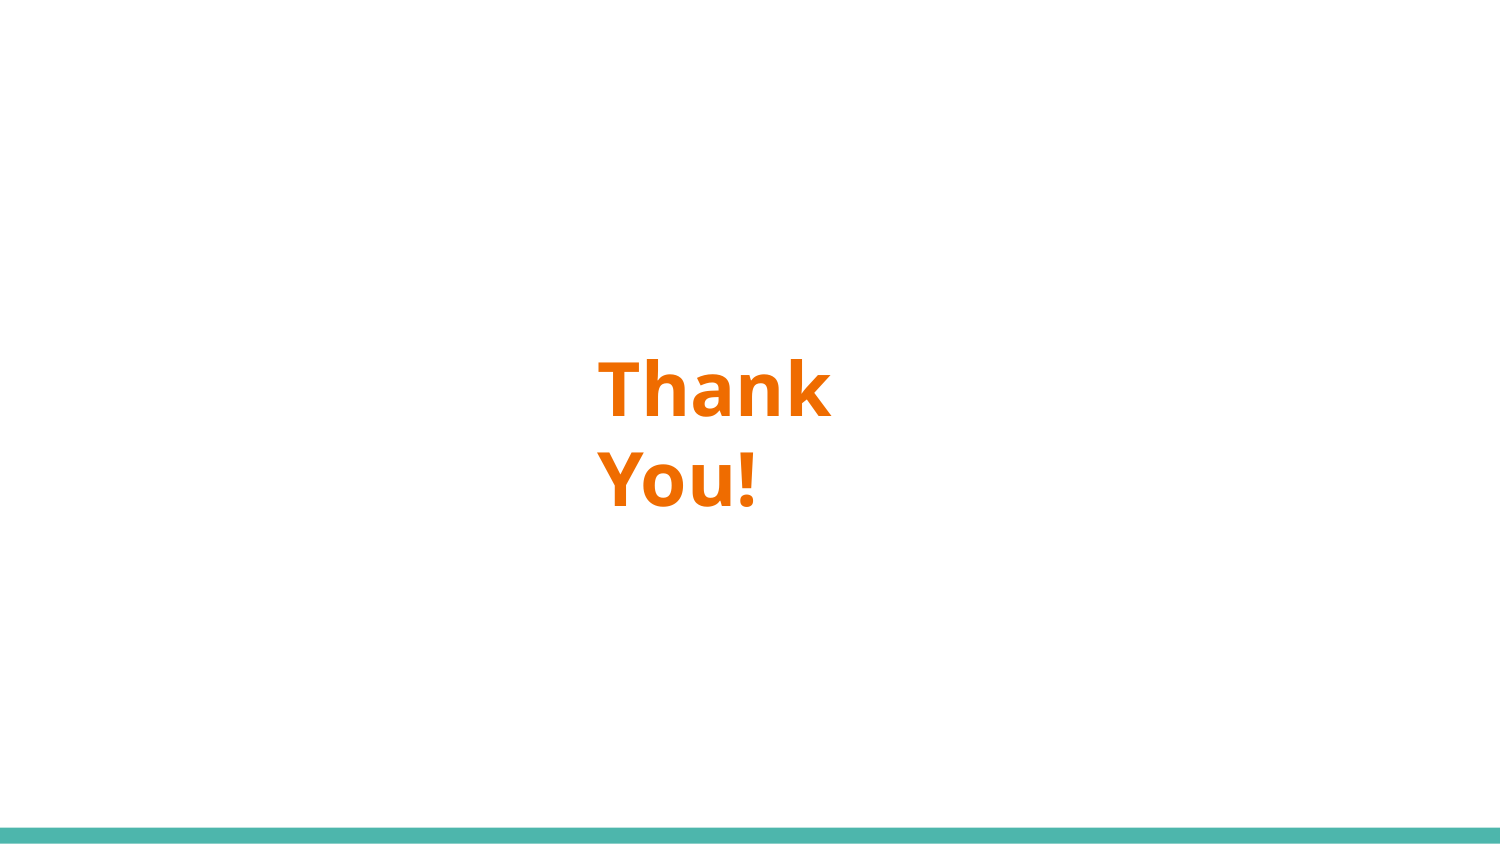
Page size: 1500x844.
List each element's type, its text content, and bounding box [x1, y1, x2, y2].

title Thank You! [582, 326, 918, 443]
